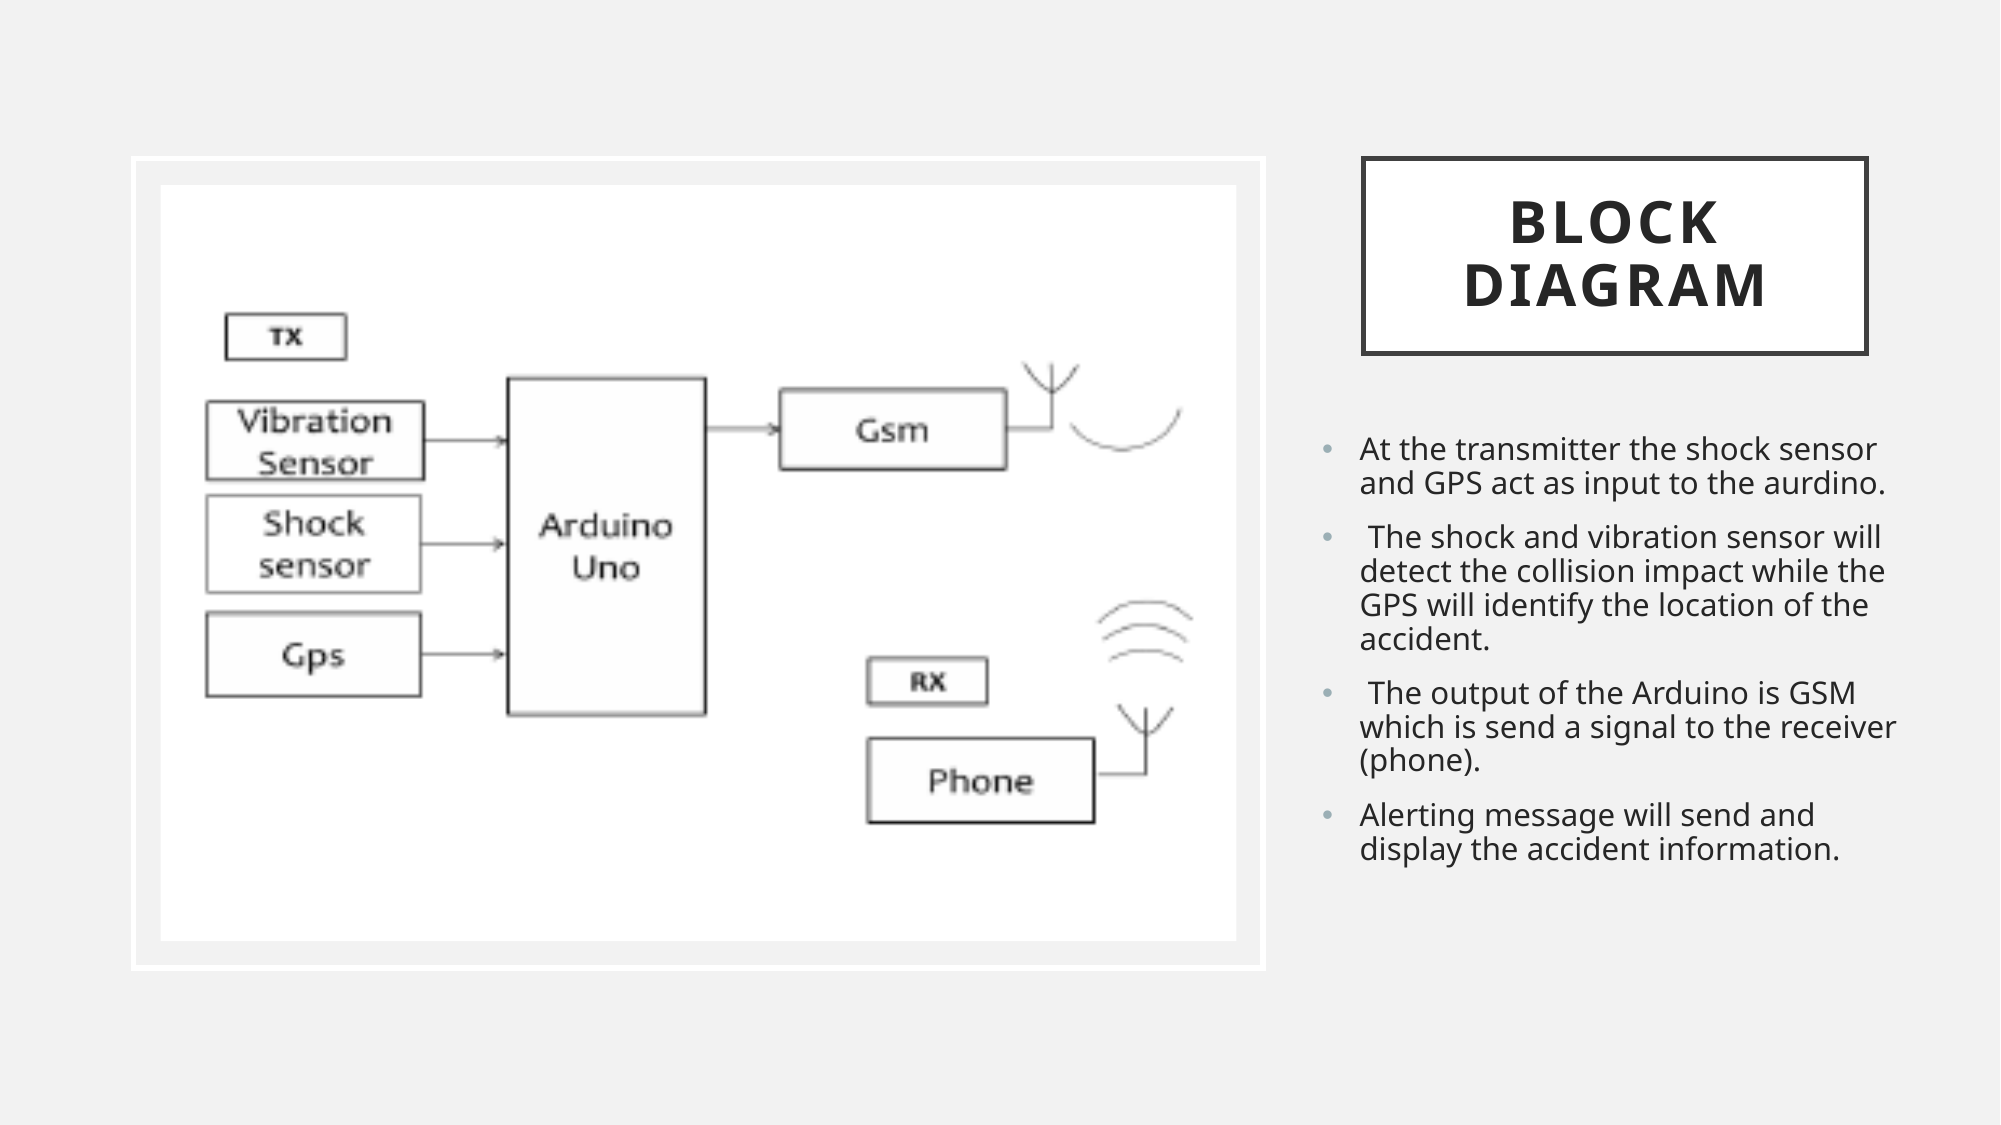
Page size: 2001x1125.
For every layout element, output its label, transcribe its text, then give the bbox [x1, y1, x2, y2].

title Block diagram [1361, 156, 1869, 356]
text_box [133, 157, 1264, 969]
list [187, 291, 1210, 835]
text_box [159, 184, 1237, 942]
text_box At the transmitter the shock sensor and GPS act as input to the aurdino. The shock and vibration sensor will detect the collision impact while the GPS will identify the location of the accident. The output of the Arduino is GSM which is send a signal to the receiver (phone). Alerting message will send and display the accident information. [1297, 426, 1924, 1013]
